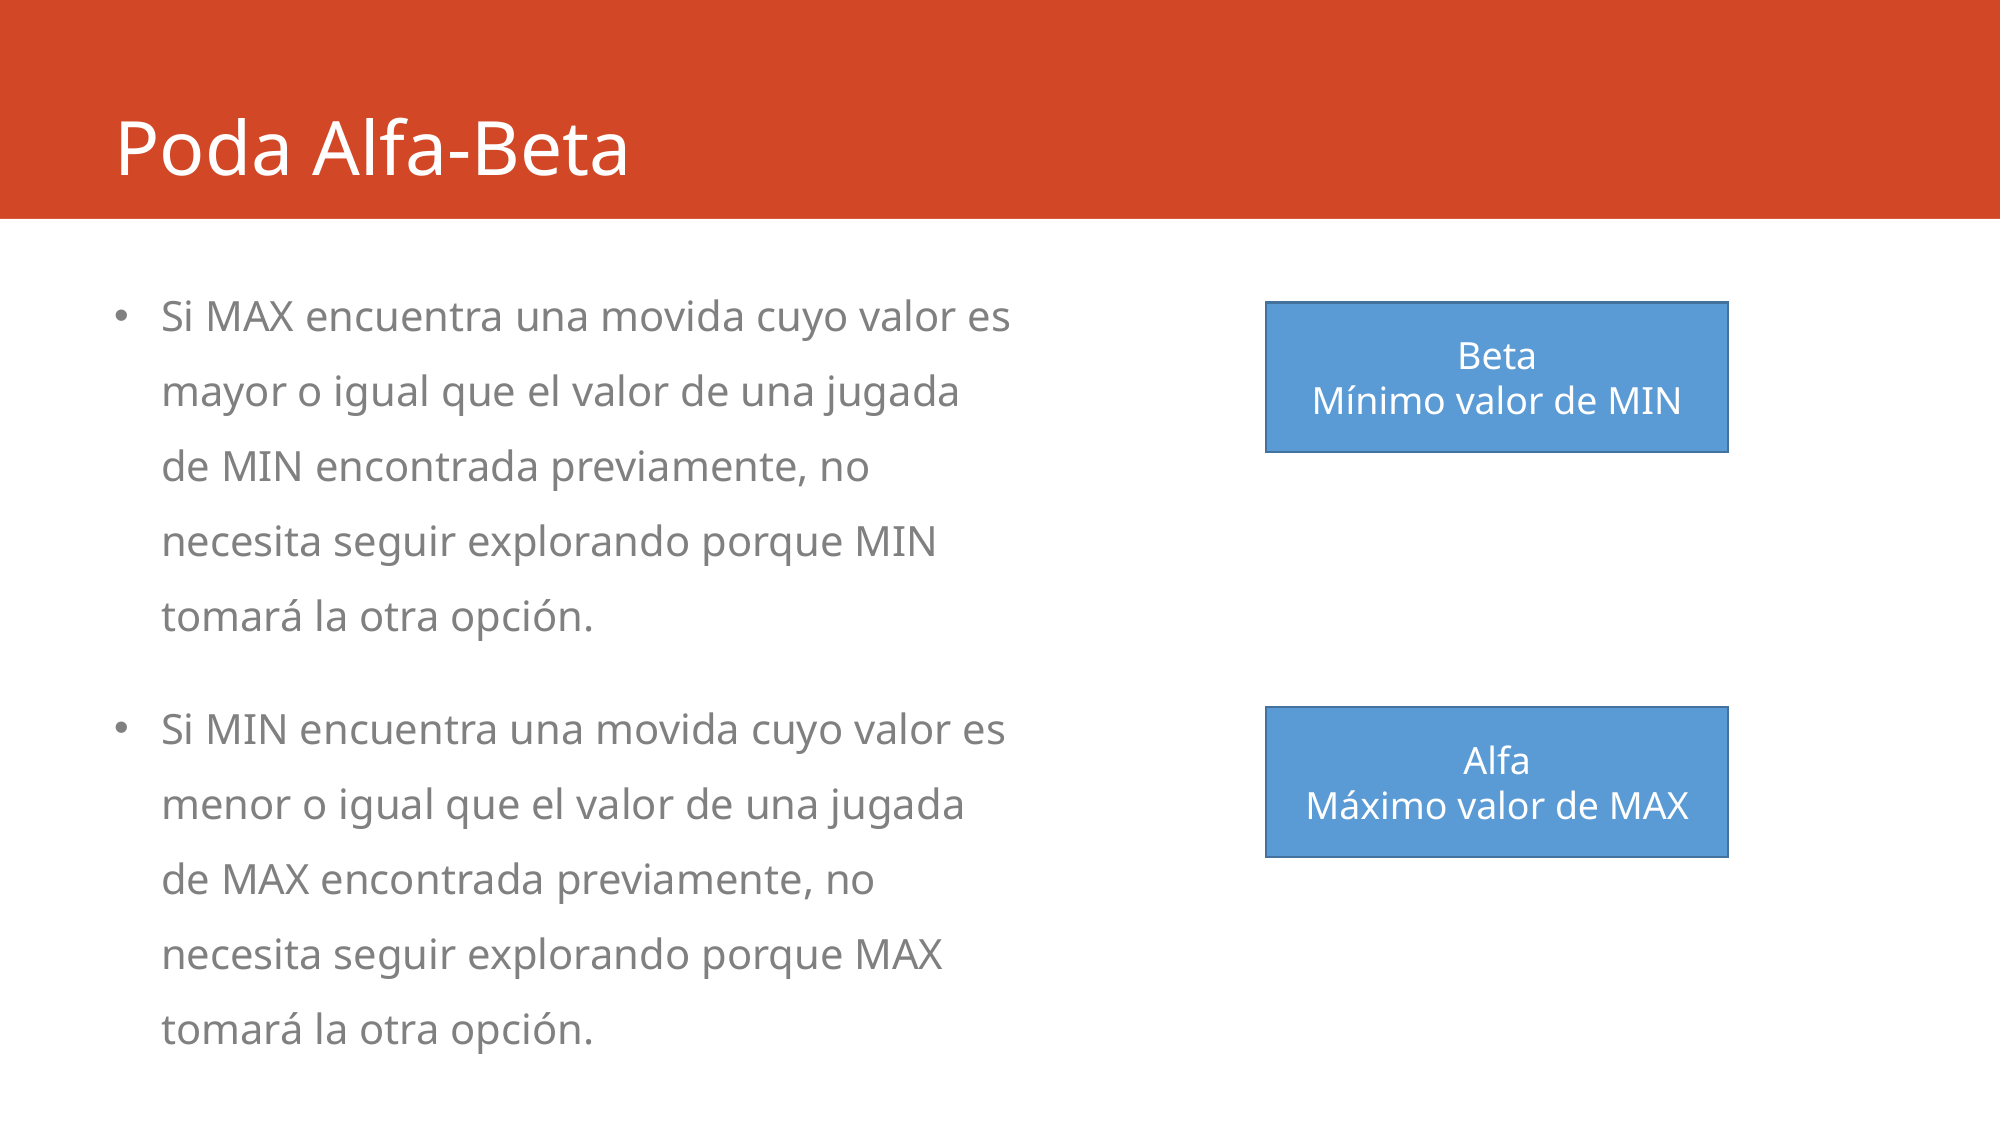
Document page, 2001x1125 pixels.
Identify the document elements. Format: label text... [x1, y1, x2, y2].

list Si MAX encuentra una movida cuyo valor es mayor o igual que el valor de una jugada de MIN encontrada previamente, no necesita seguir explorando porque MIN tomará la otra opción. Si MIN encuentra una movida cuyo valor es menor o igual que el valor de una jugada de MAX encontrada previamente, no necesita seguir explorando porque MAX tomará la otra opción. [99, 257, 1032, 972]
text_box Alfa Máximo valor de MAX [1265, 706, 1729, 858]
title Poda Alfa-Beta [99, 0, 1863, 199]
text_box Beta Mínimo valor de MIN [1265, 301, 1729, 453]
